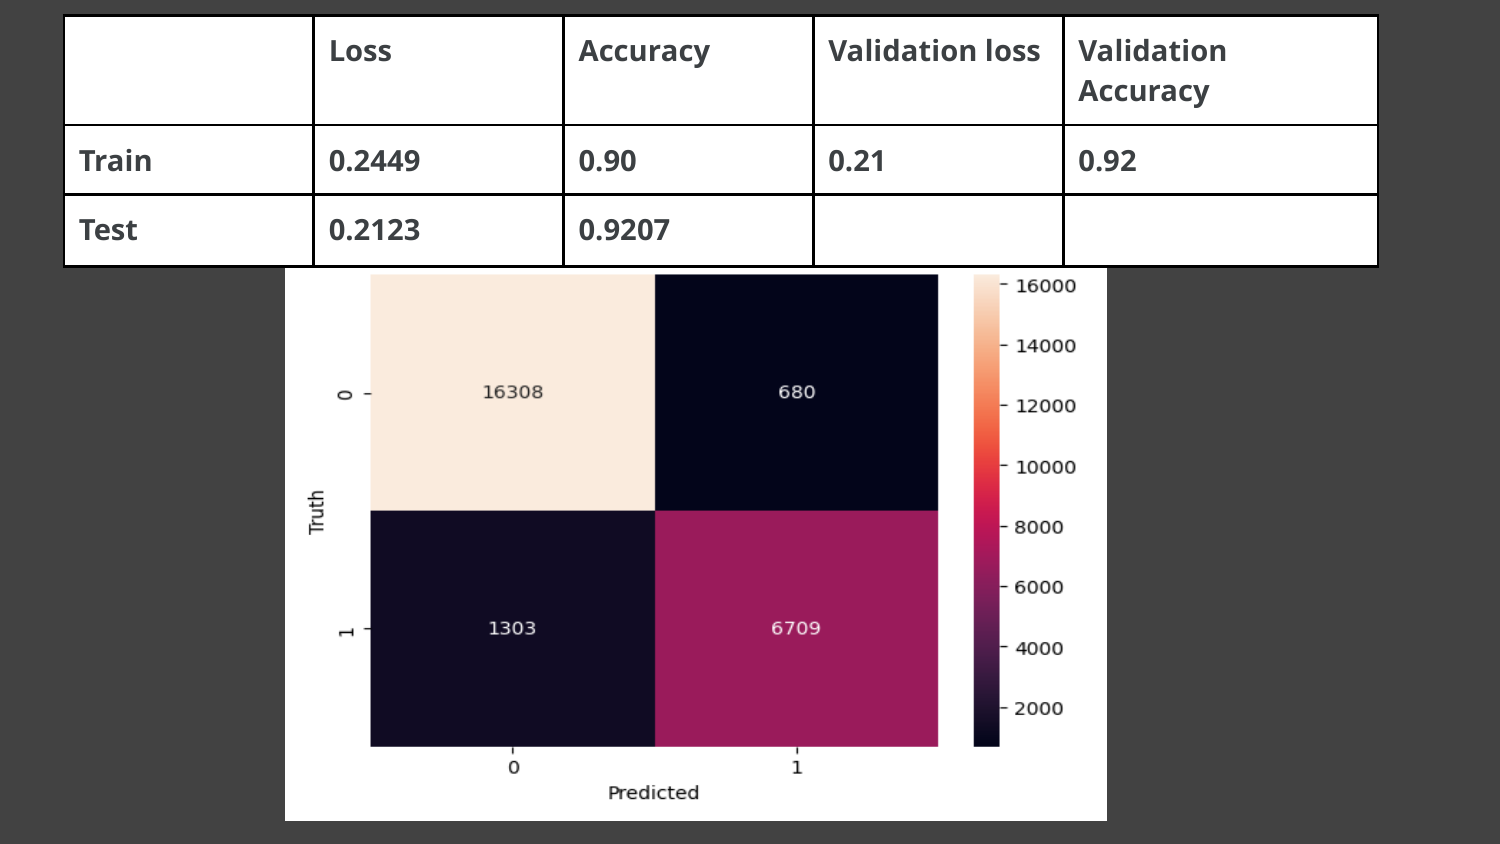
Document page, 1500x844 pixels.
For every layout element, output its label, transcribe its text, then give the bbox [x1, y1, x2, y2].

table_cell 0.2449 [315, 126, 562, 193]
table_cell [1065, 196, 1377, 265]
table_header [65, 17, 312, 124]
table_cell 0.9207 [565, 196, 812, 233]
table_header Accuracy [565, 17, 812, 124]
picture [285, 235, 1107, 821]
table_cell 0.90 [565, 126, 812, 193]
table_cell Test [65, 196, 312, 265]
table_header Validation loss [815, 17, 1062, 124]
table_cell 0.21 [815, 126, 1062, 193]
table_cell 0.92 [1065, 126, 1377, 193]
table_cell Train [65, 126, 312, 193]
table_cell [815, 196, 1062, 233]
table_header Validation Accuracy [1065, 17, 1377, 124]
table_header Loss [315, 17, 562, 124]
table_cell 0.2123 [315, 196, 562, 233]
